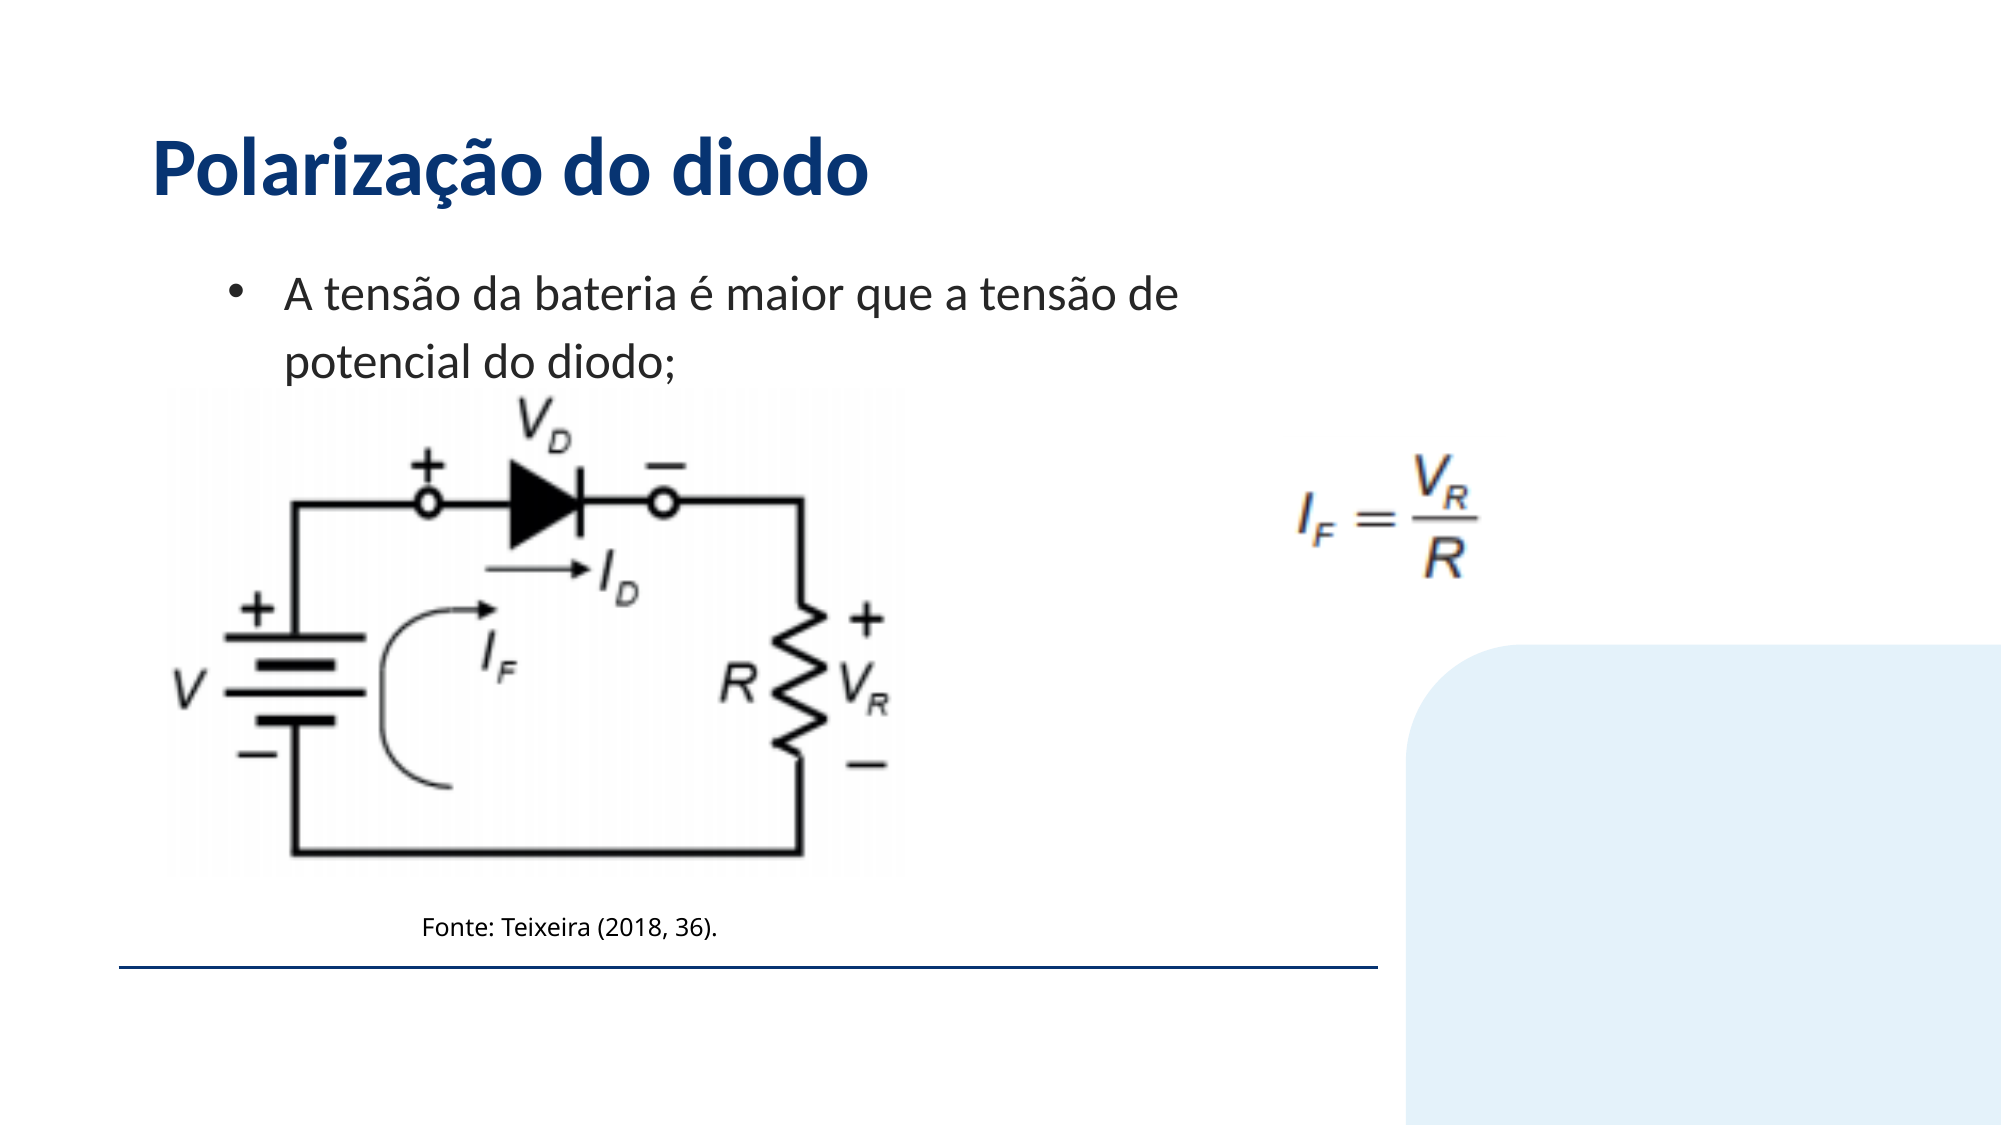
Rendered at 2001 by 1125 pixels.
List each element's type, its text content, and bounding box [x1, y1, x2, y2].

title Polarização do diodo [137, 115, 1895, 222]
picture [1283, 435, 1506, 603]
list A tensão da bateria é maior que a tensão de potencial do diodo; [137, 244, 1379, 928]
picture [160, 387, 911, 877]
text_box Fonte: Teixeira (2018, 36). [406, 904, 1157, 950]
